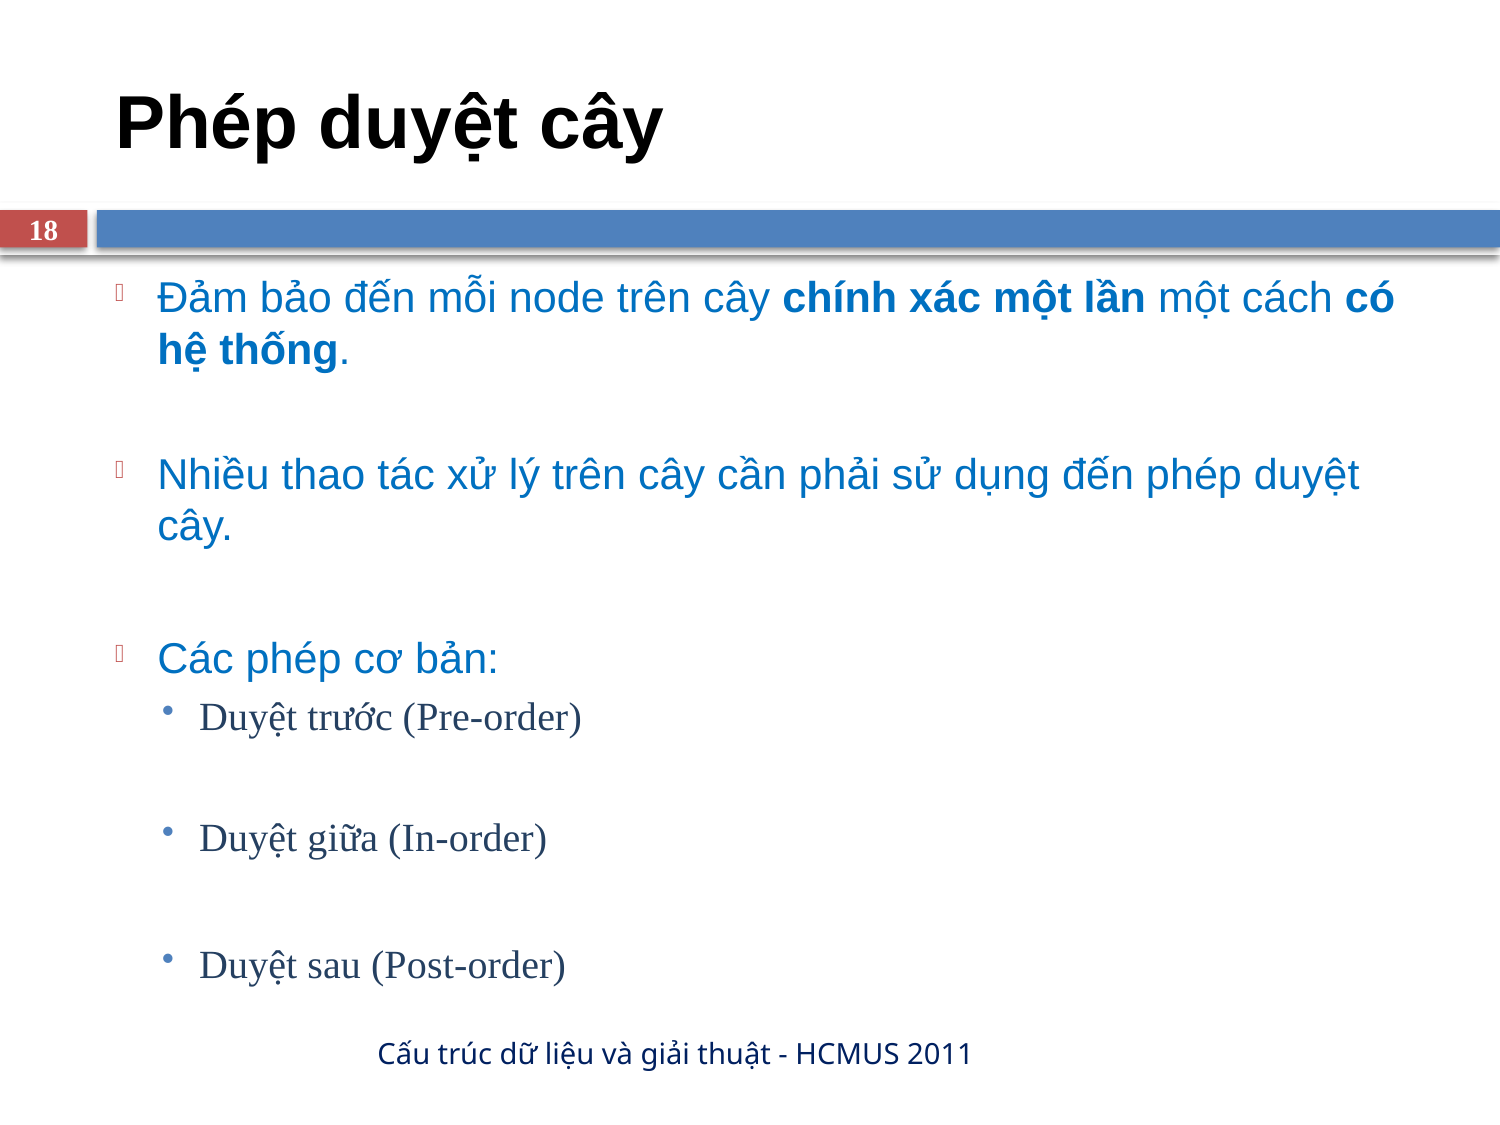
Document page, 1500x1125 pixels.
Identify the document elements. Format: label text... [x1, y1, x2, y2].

slide_number 18 [0, 208, 88, 249]
list Đảm bảo đến mỗi node trên cây chính xác một lần một cách có hệ thống. Nhiều thao tác xử lý trên cây cần phải sử dụng đến phép duyệt cây. Các phép cơ bản: Duyệt trước (Pre-order) Duyệt giữa (In-order) Duyệt sau (Post-order) [100, 262, 1438, 1000]
title Phép duyệt cây [100, 37, 1438, 200]
footer Cấu trúc dữ liệu và giải thuật - HCMUS 2011 [99, 1024, 990, 1085]
